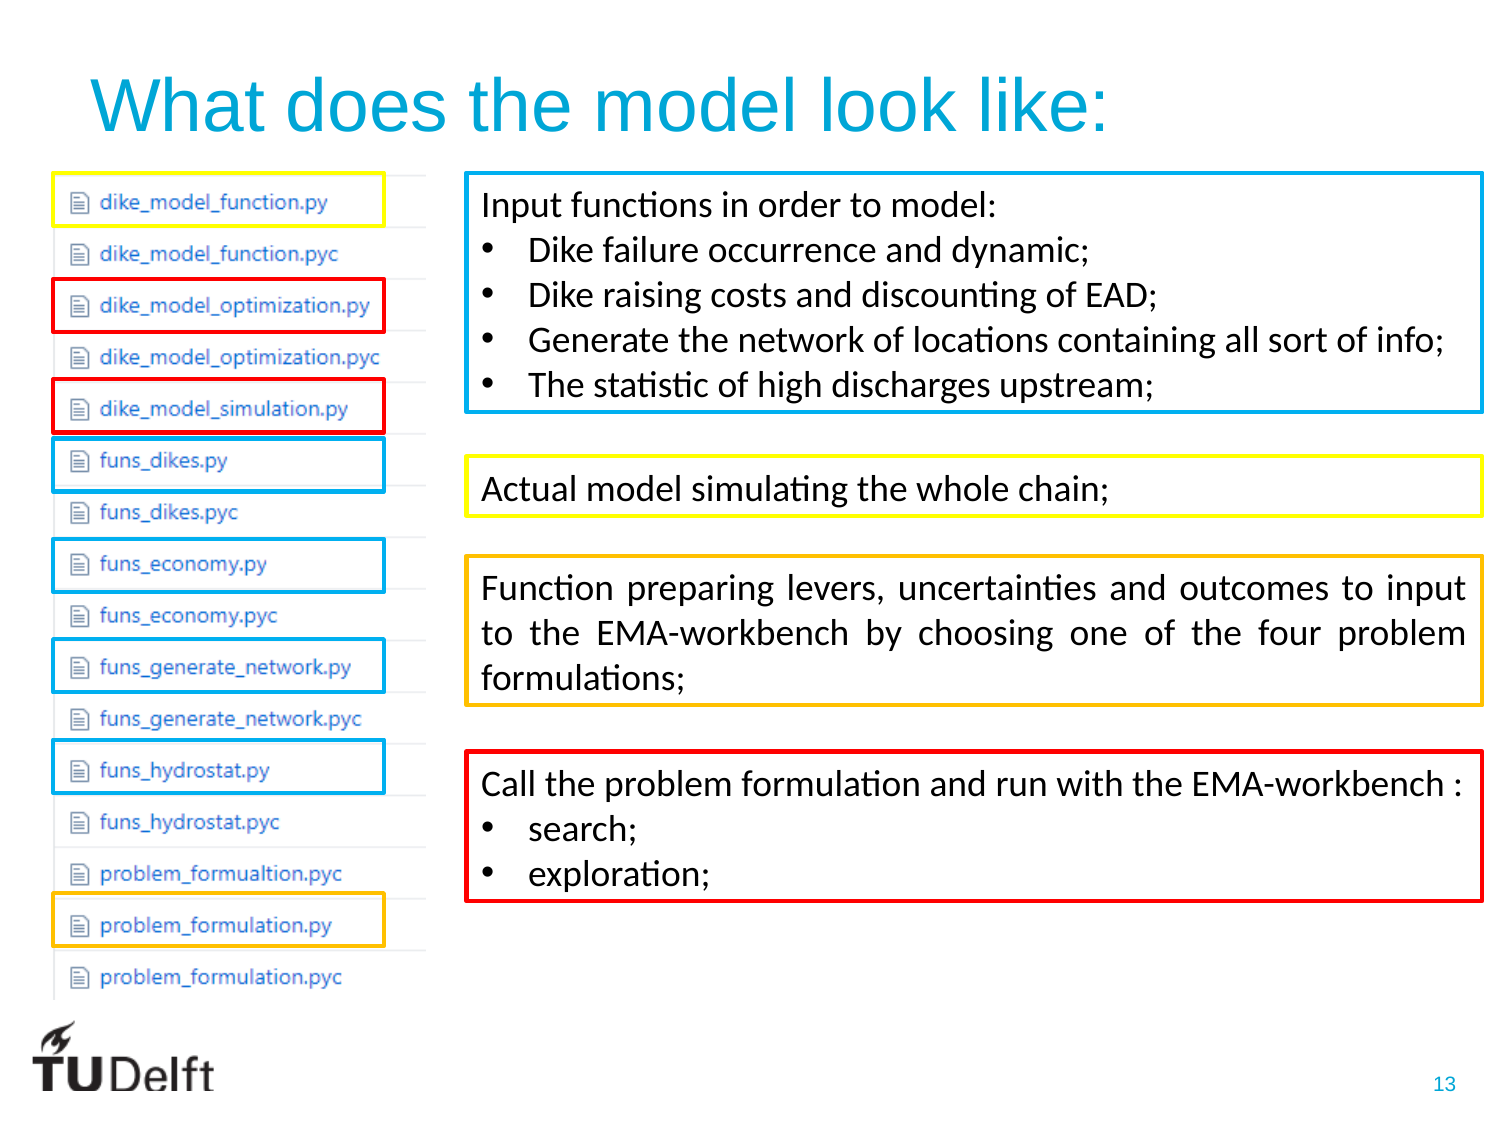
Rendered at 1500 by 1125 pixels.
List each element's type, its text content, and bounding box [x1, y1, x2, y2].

text_box Actual model simulating the whole chain; [466, 456, 1483, 516]
picture [41, 172, 426, 1000]
text_box Input functions in order to model: Dike failure occurrence and dynamic; Dike raising costs and discounting of EAD; Generate the network of locations containing all sort of info; The statistic of high discharges upstream; [466, 172, 1483, 413]
text_box Function preparing levers, uncertainties and outcomes to input to the EMA-workbench by choosing one of the four problem formulations; [466, 555, 1483, 706]
text_box What does the model look like: [74, 7, 1425, 195]
text_box Call the problem formulation and run with the EMA-workbench : search; exploration; [466, 751, 1483, 902]
